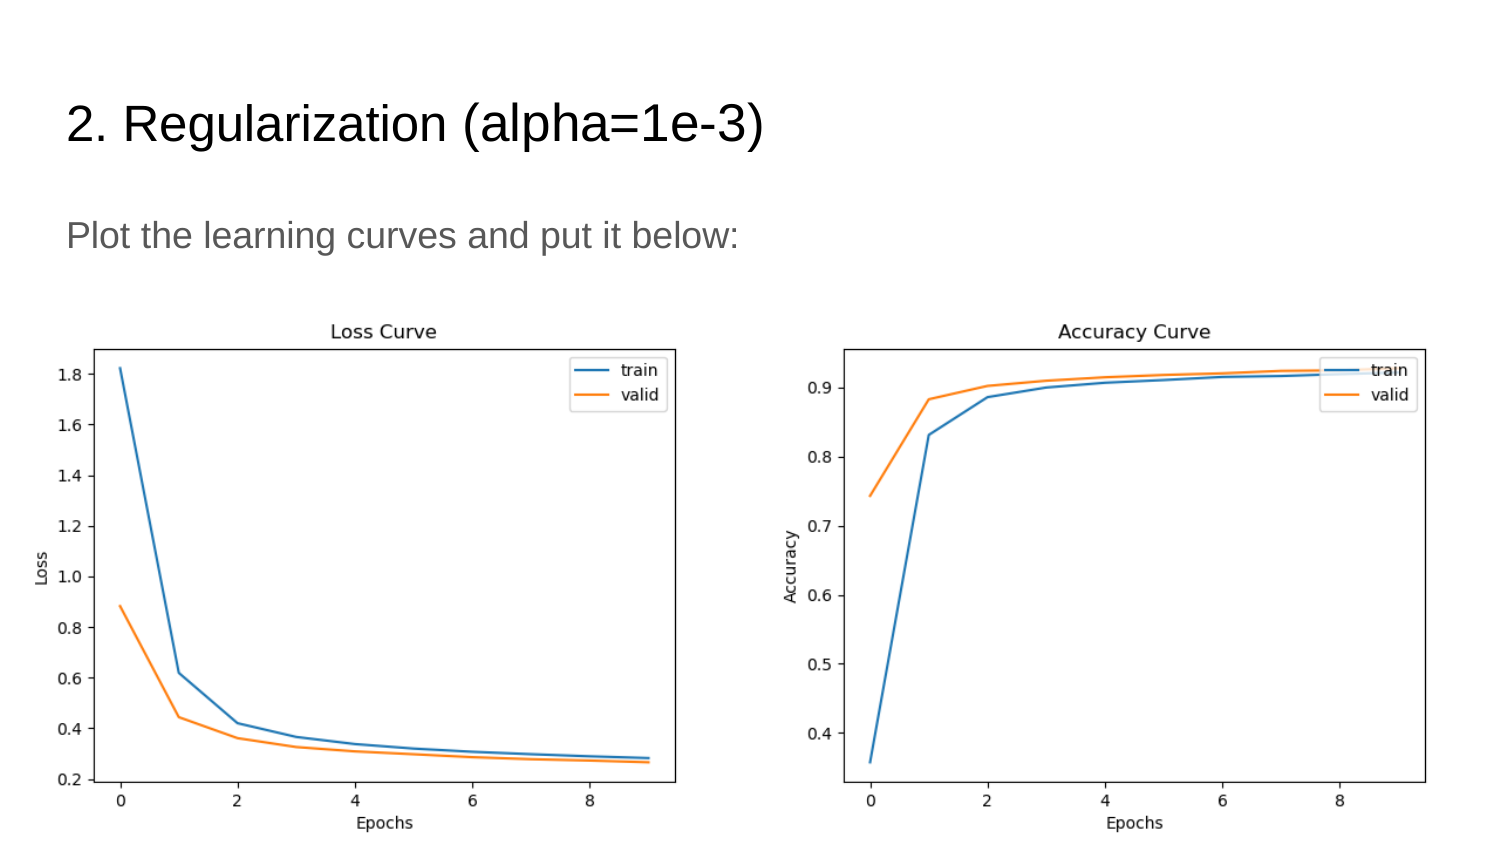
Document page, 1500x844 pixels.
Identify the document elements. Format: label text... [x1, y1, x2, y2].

title 2. Regularization (alpha=1e-3) [50, 72, 1450, 168]
list Plot the learning curves and put it below: [50, 188, 1450, 280]
picture [0, 280, 1500, 844]
